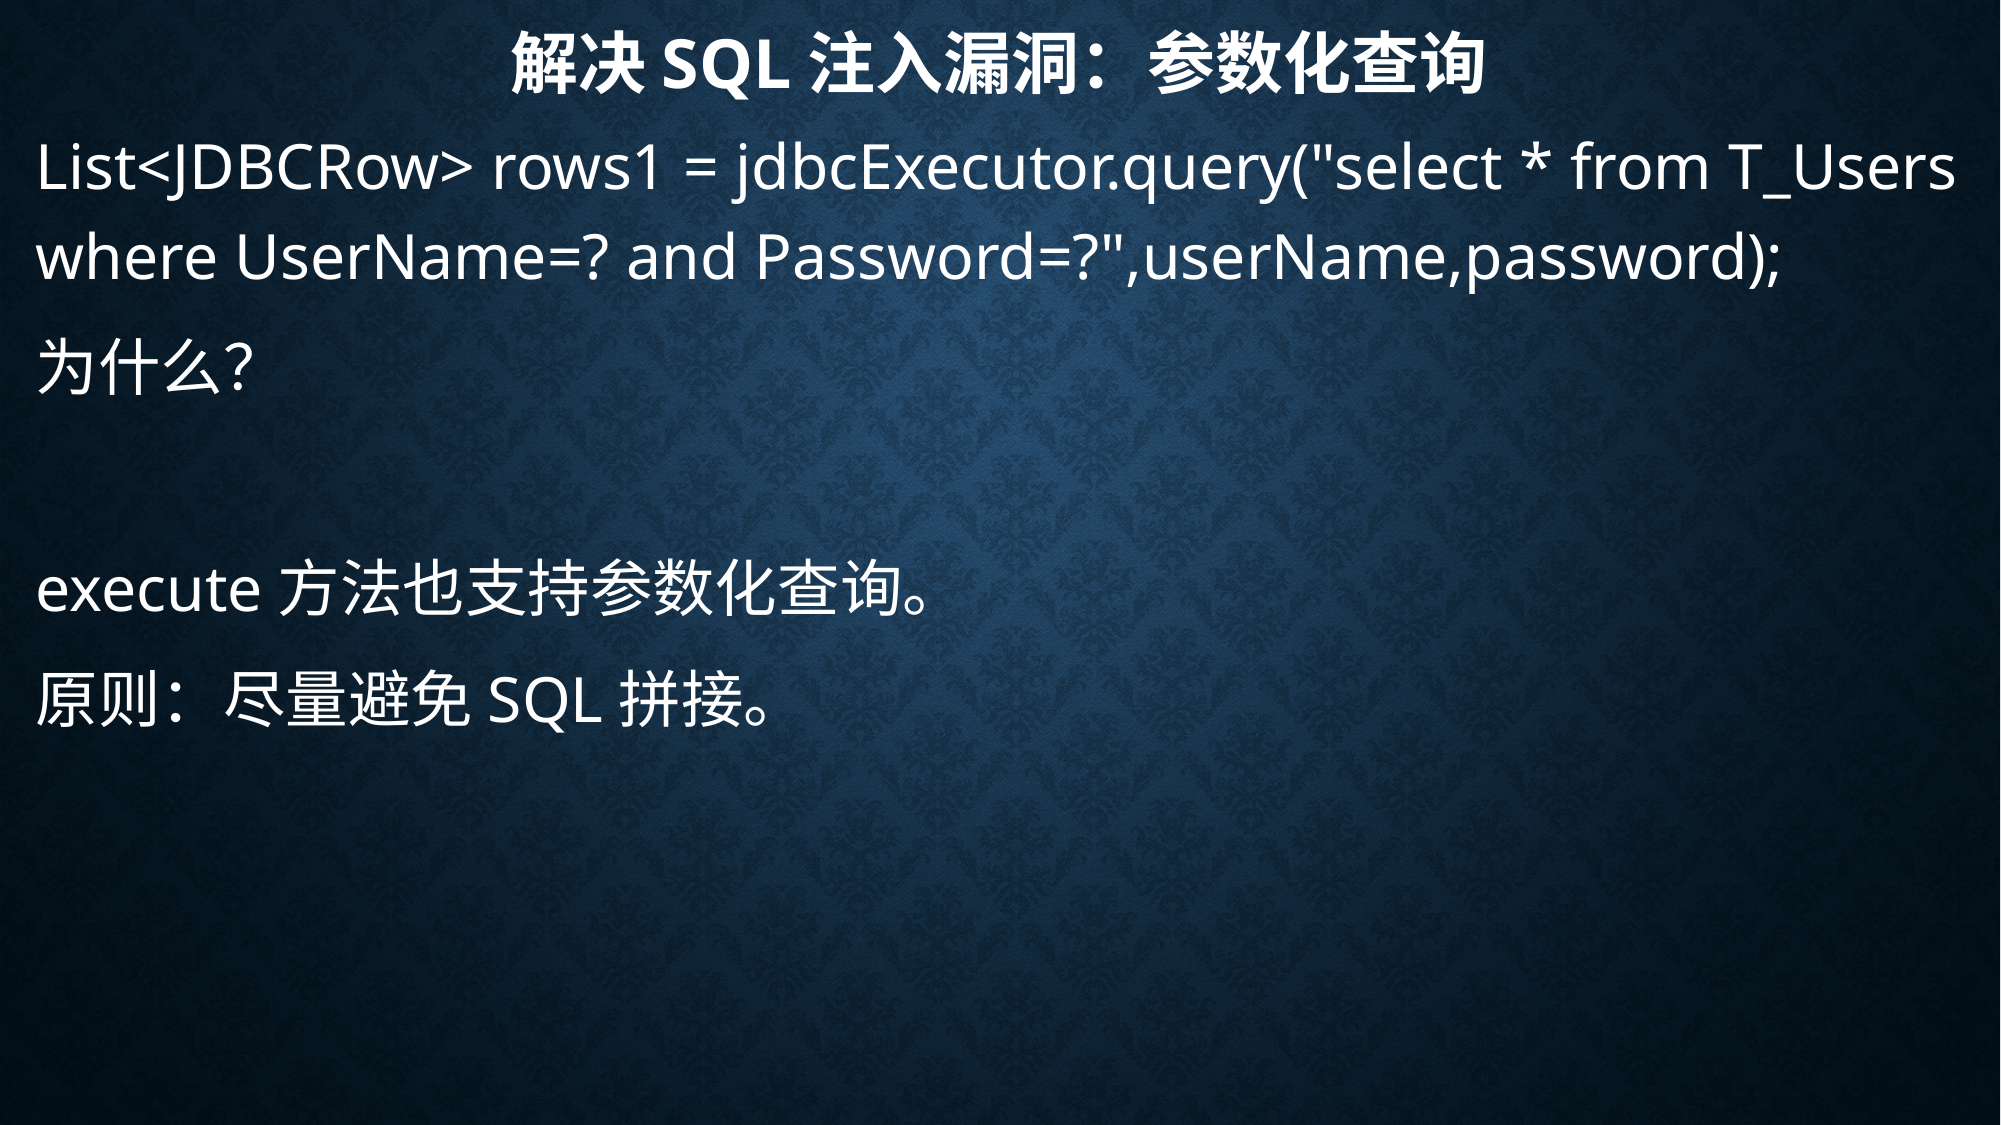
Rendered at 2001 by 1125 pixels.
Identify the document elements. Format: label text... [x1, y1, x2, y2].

list List<JDBCRow> rows1 = jdbcExecutor.query("select * from T_Users where UserName=? and Password=?",userName,password); 为什么？ execute方法也支持参数化查询。 原则：尽量避免SQL拼接。 [20, 104, 1988, 1090]
title 解决SQL注入漏洞：参数化查询 [149, 22, 1849, 104]
